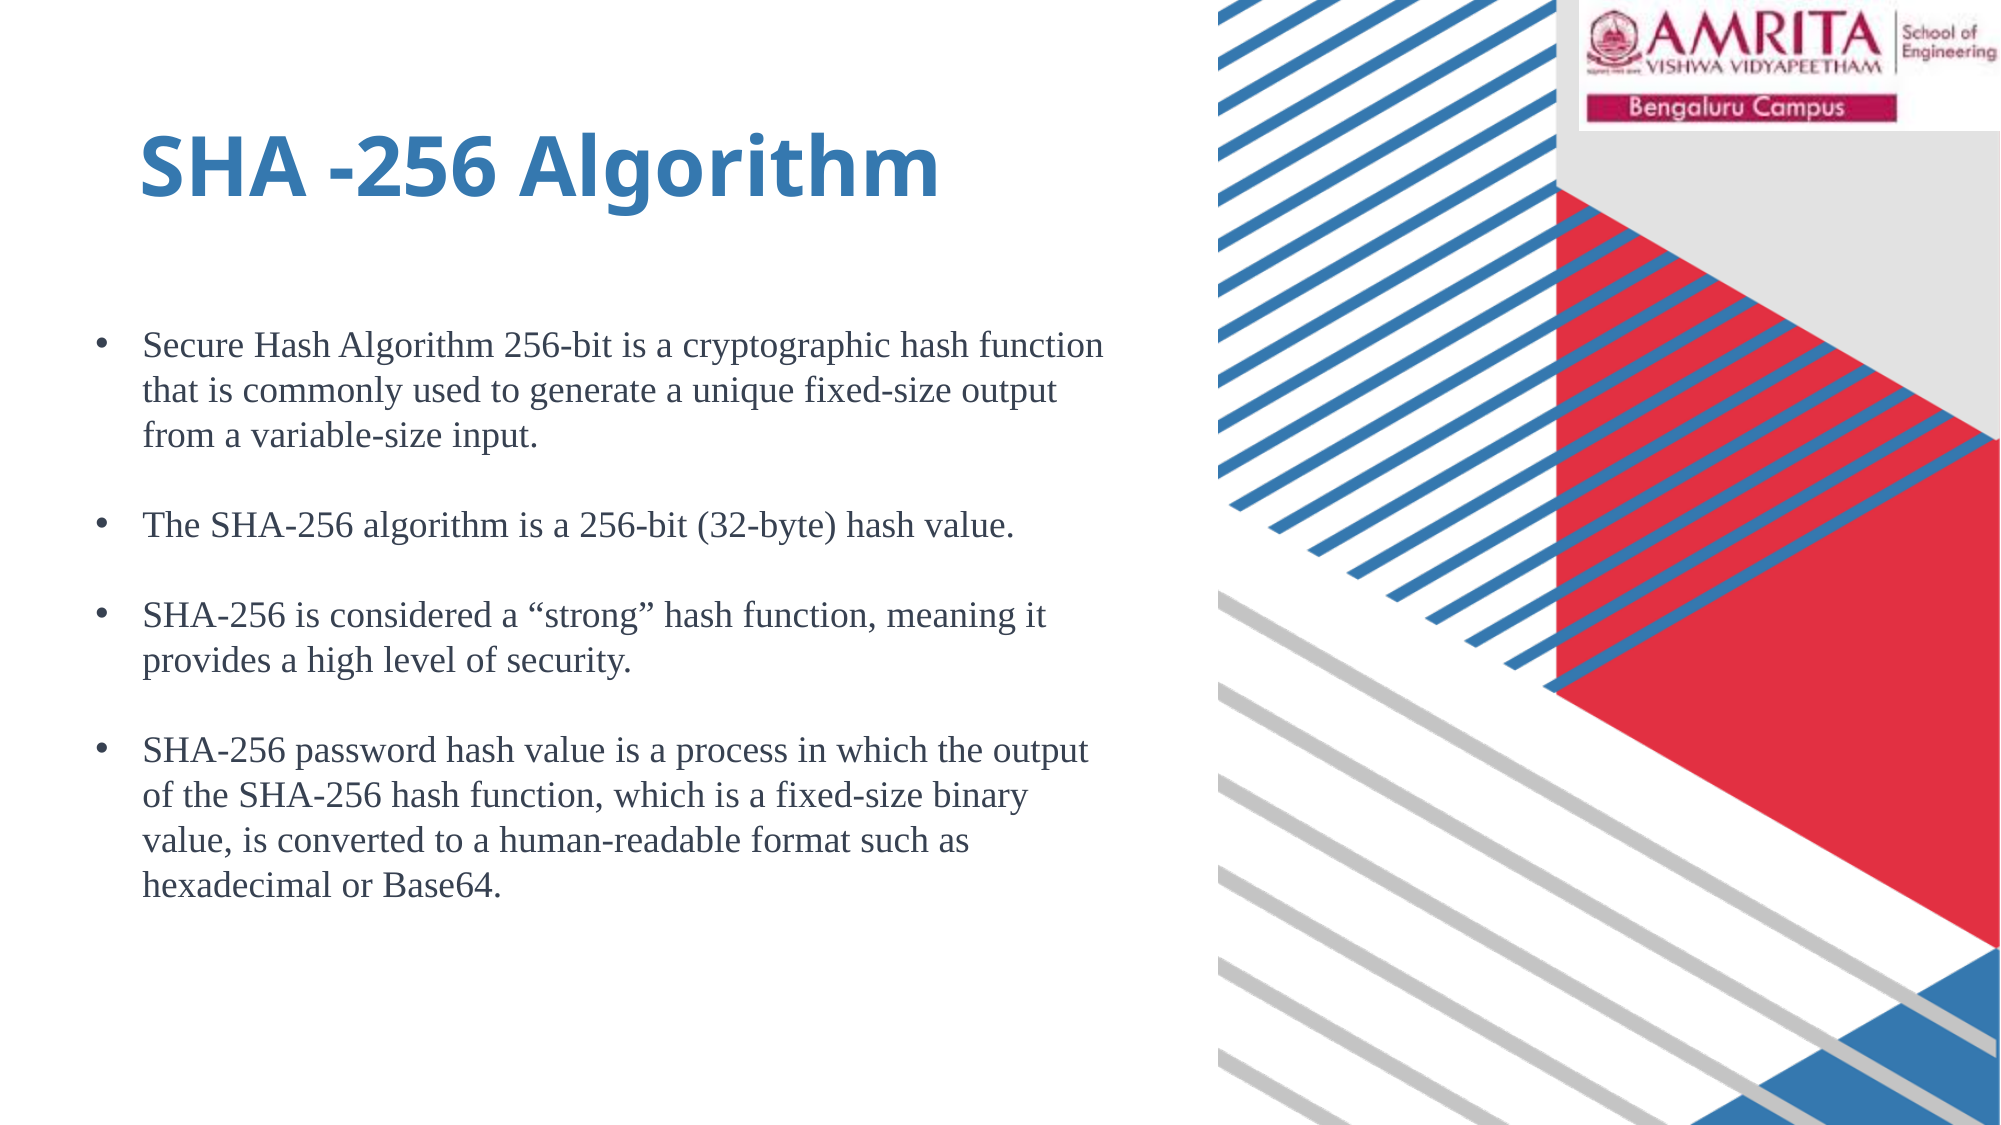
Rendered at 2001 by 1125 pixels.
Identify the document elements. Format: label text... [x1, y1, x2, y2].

text_box Secure Hash Algorithm 256-bit is a cryptographic hash function that is commonly used to generate a unique fixed-size output from a variable-size input. The SHA-256 algorithm is a 256-bit (32-byte) hash value. SHA-256 is considered a “strong” hash function, meaning it provides a high level of security. SHA-256 password hash value is a process in which the output of the SHA-256 hash function, which is a fixed-size binary value, is converted to a human-readable format such as hexadecimal or Base64. [80, 312, 1144, 1003]
title SHA -256 Algorithm [125, 117, 1188, 313]
picture [1218, 0, 2000, 1125]
